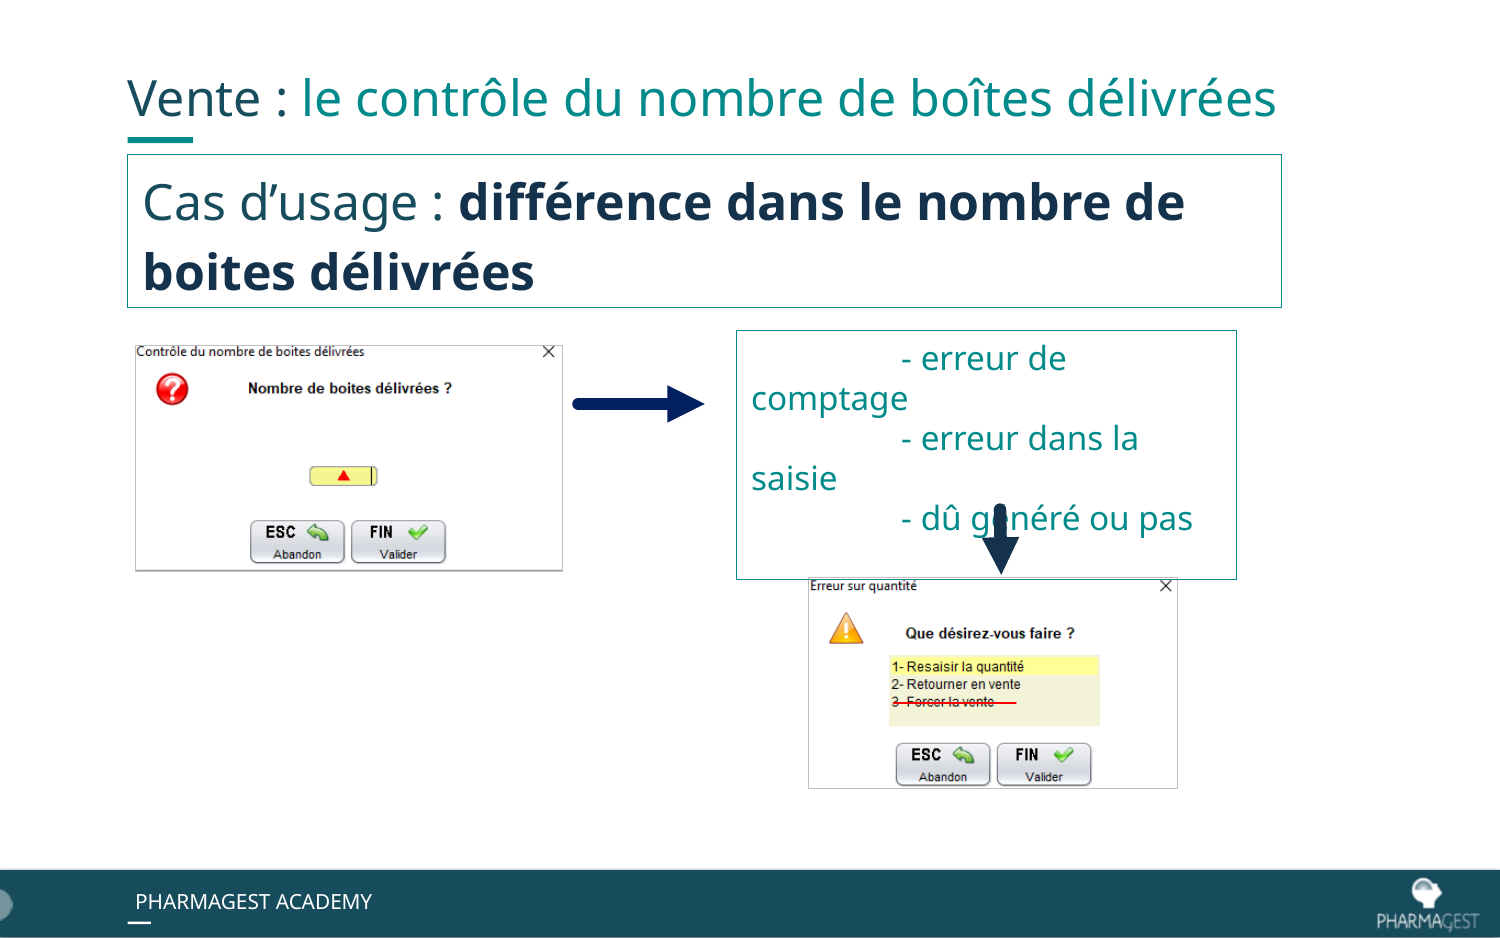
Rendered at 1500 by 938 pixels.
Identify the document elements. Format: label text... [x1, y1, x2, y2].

picture [134, 345, 564, 572]
picture [1375, 876, 1483, 936]
text_box - erreur de comptage - erreur dans la saisie - dû généré ou pas [736, 330, 1237, 580]
title Vente : le contrôle du nombre de boîtes délivrées [127, 14, 1430, 127]
text_box Cas d’usage : différence dans le nombre de boites délivrées [127, 154, 1282, 308]
picture [0, 889, 13, 921]
picture [808, 577, 1178, 790]
